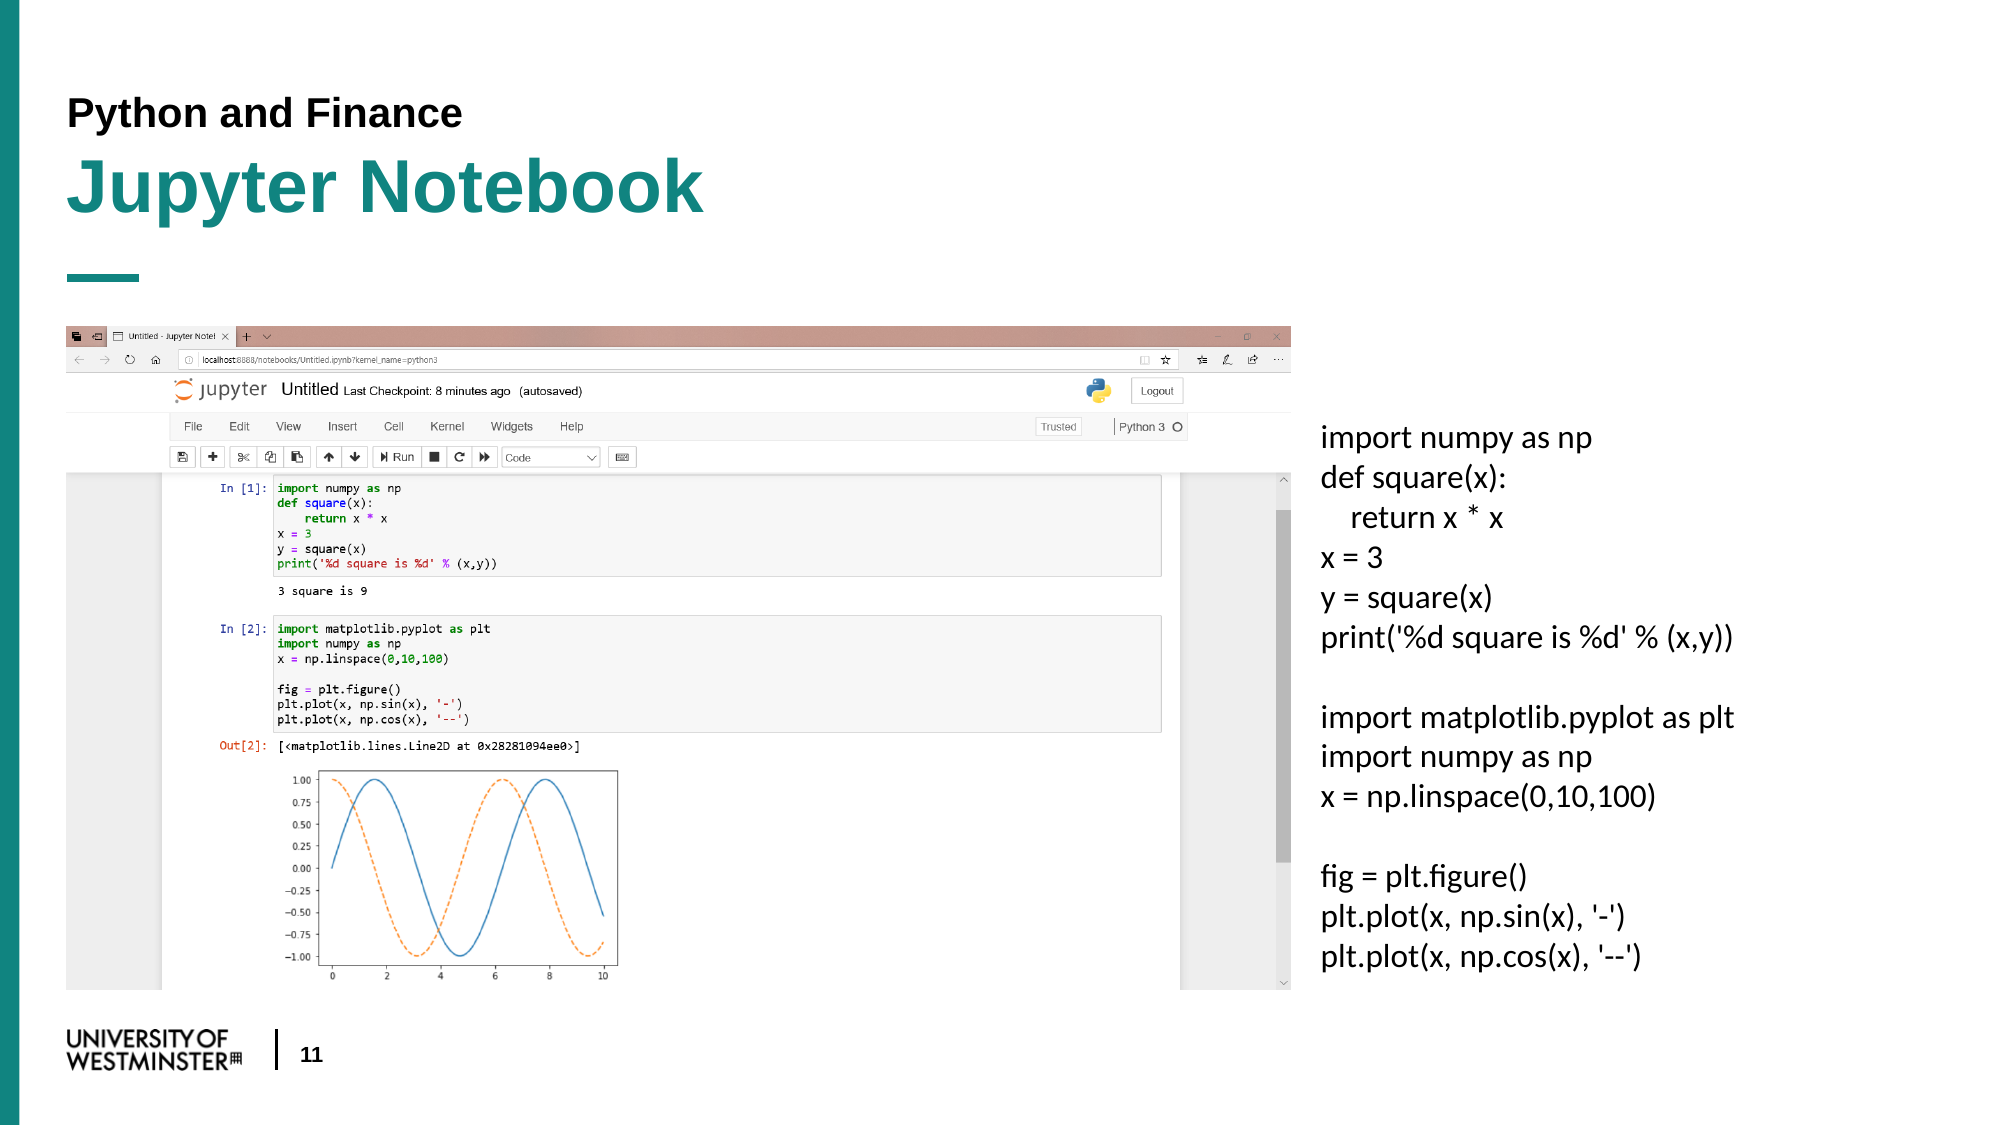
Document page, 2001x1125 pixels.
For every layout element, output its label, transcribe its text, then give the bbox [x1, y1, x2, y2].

list Jupyter Notebook [66, 136, 1933, 229]
picture [66, 326, 1291, 990]
text_box import numpy as np def square(x): return x * x x = 3 y = square(x) print('%d square is %d' % (x,y)) import matplotlib.pyplot as plt import numpy as np x = np.linspace(0,10,100) fig = plt.figure() plt.plot(x, np.sin(x), '-') plt.plot(x, np.cos(x), '--') [1305, 407, 1933, 982]
list Python and Finance [66, 54, 1933, 136]
picture [66, 1029, 242, 1071]
